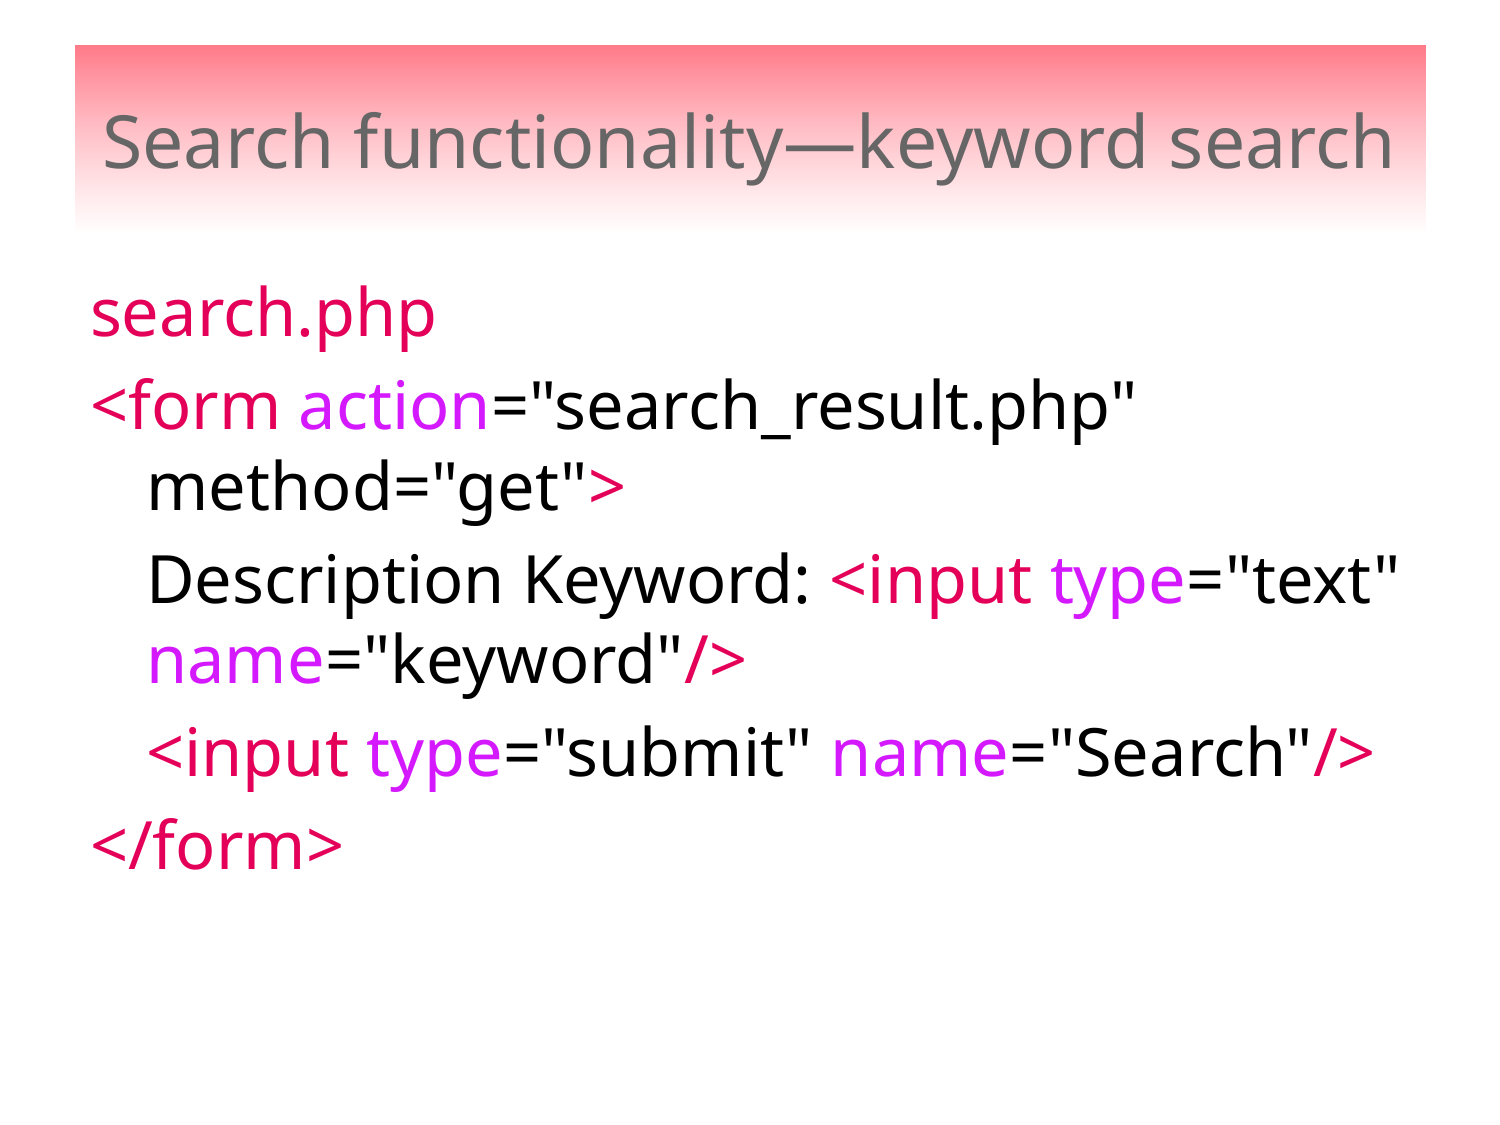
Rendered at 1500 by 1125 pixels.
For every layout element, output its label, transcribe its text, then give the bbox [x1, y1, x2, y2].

title Search functionality—keyword search [75, 45, 1425, 233]
list search.php <form action="search_result.php" method="get"> Description Keyword: <input type="text" name="keyword"/> <input type="submit" name="Search"/> </form> [75, 262, 1425, 1005]
